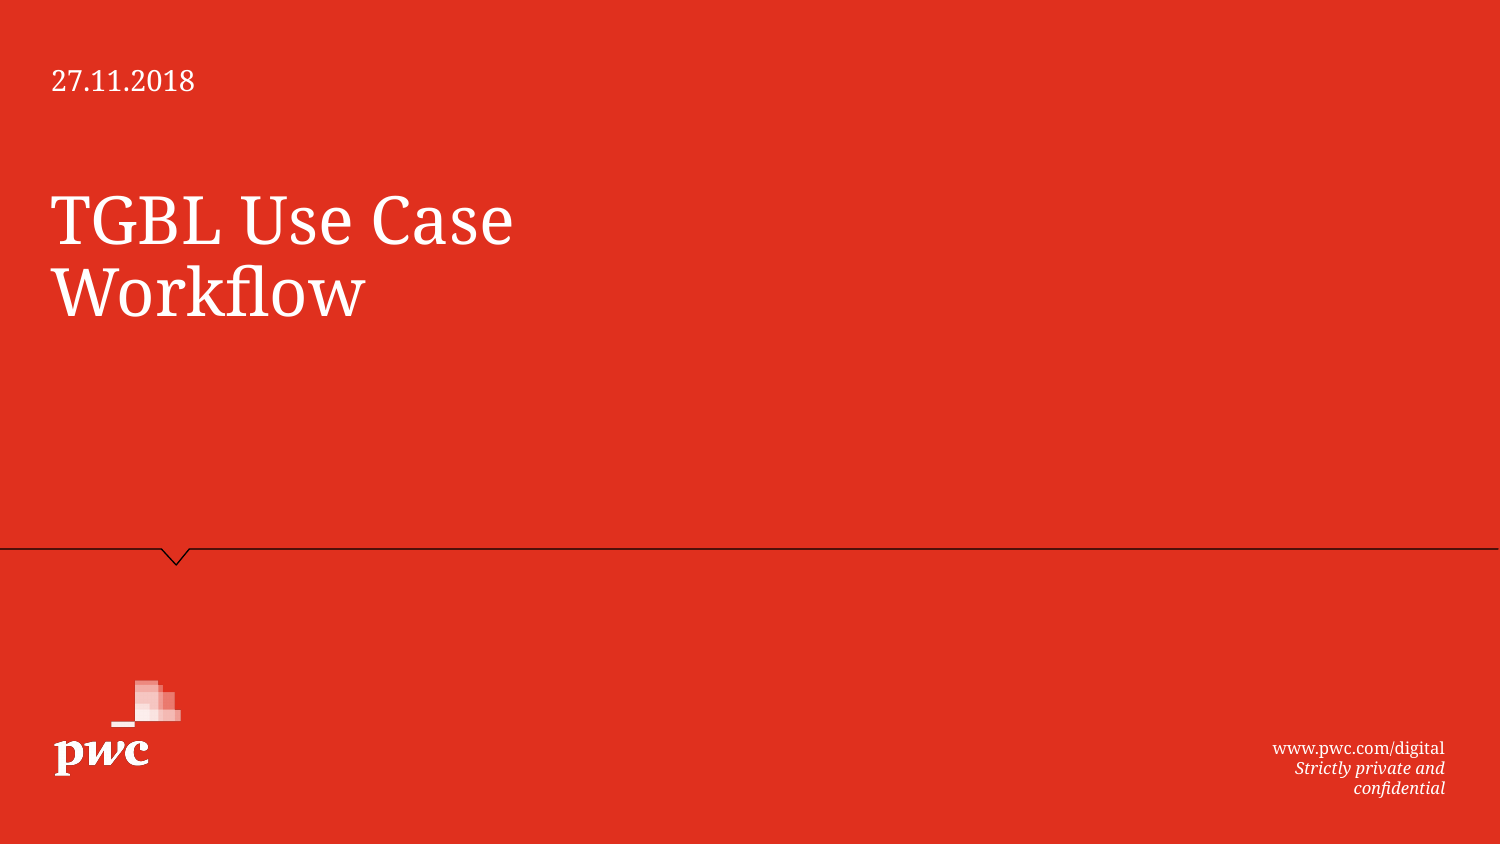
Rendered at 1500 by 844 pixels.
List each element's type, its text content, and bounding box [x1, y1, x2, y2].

picture [54, 680, 181, 776]
list 27.11.2018 [50, 62, 613, 98]
list www.pwc.com/digital Strictly private and confidential [1126, 738, 1446, 779]
subtitle TGBL Use Case Workflow [50, 185, 749, 331]
